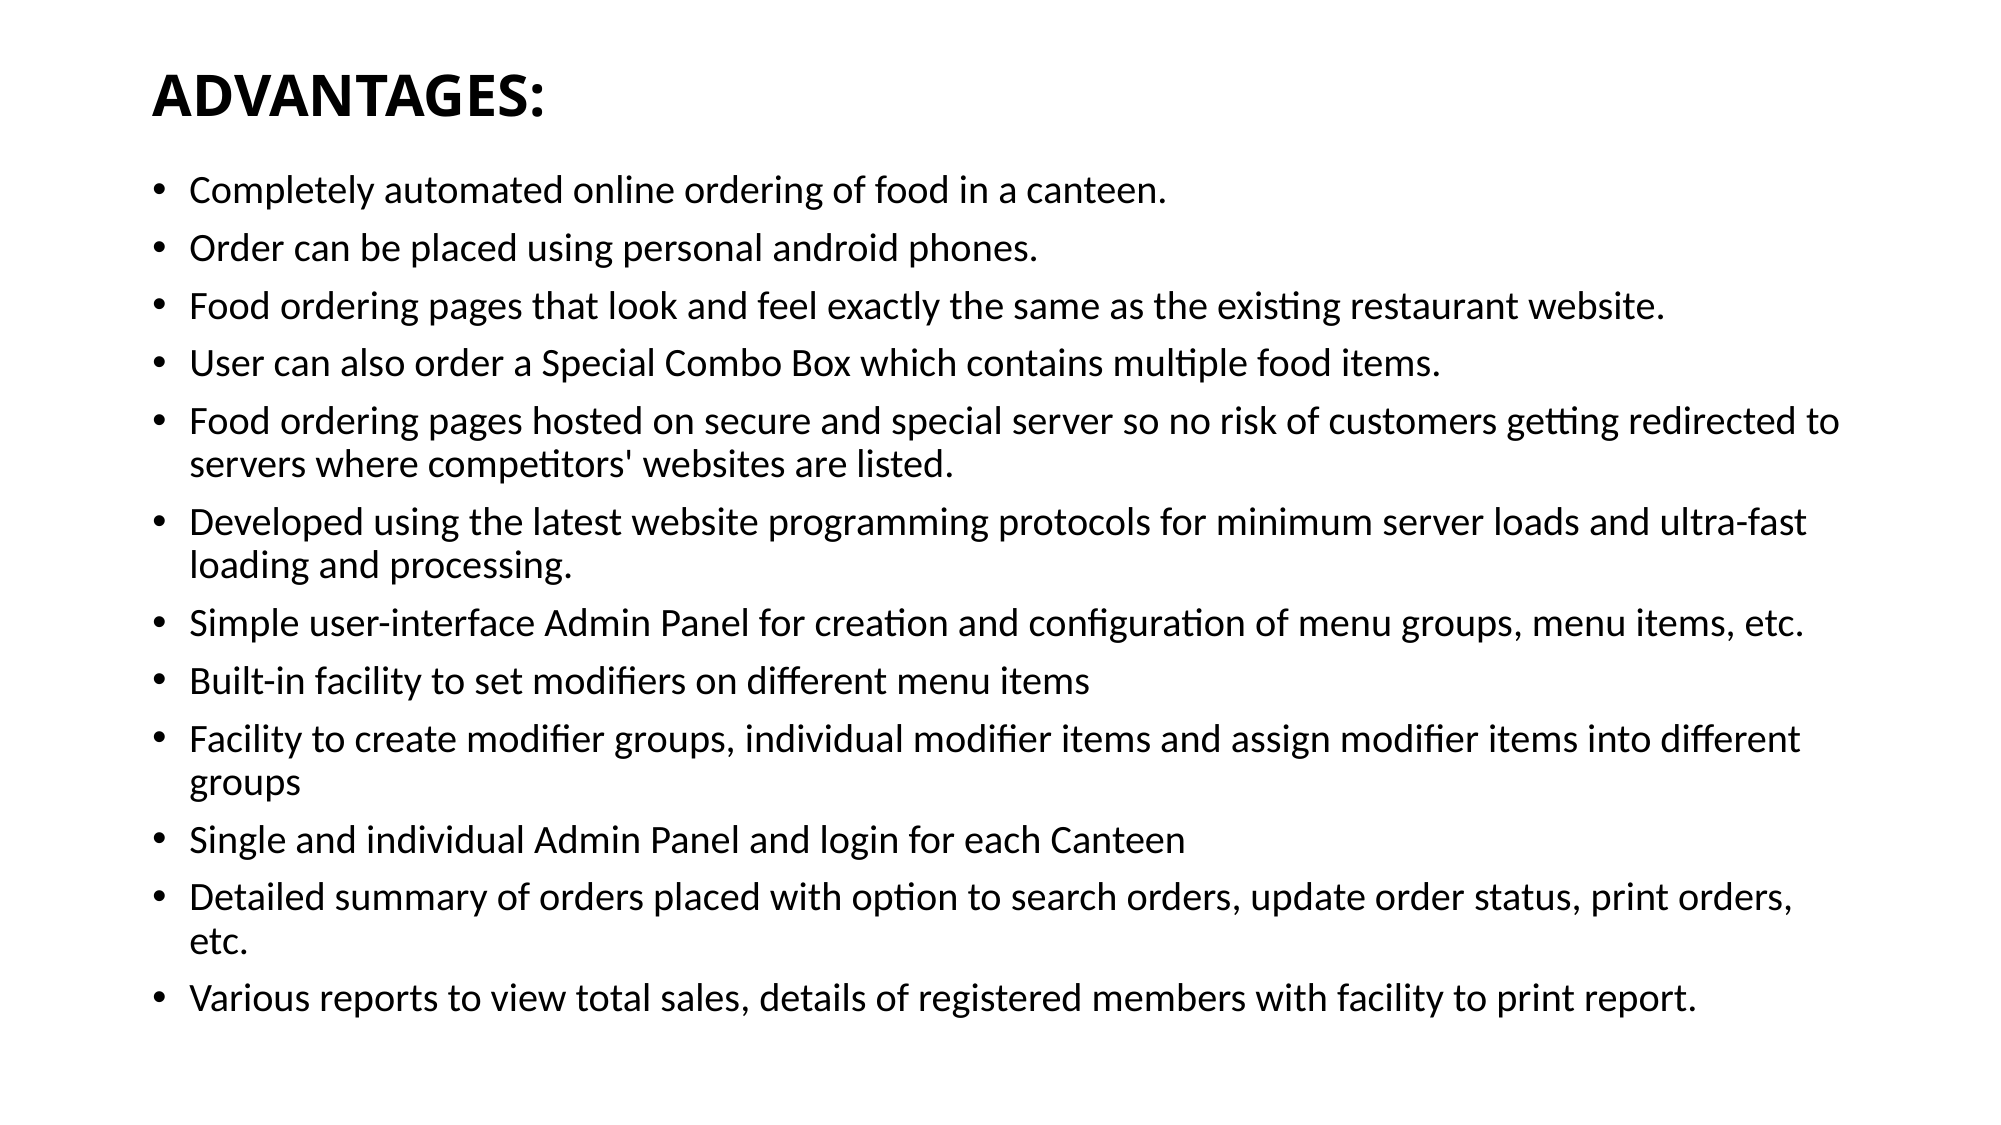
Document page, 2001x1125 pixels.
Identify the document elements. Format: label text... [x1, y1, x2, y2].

list Completely automated online ordering of food in a canteen. Order can be placed using personal android phones. Food ordering pages that look and feel exactly the same as the existing restaurant website. User can also order a Special Combo Box which contains multiple food items. Food ordering pages hosted on secure and special server so no risk of customers getting redirected to servers where competitors' websites are listed. Developed using the latest website programming protocols for minimum server loads and ultra-fast loading and processing. Simple user-interface Admin Panel for creation and configuration of menu groups, menu items, etc. Built-in facility to set modifiers on different menu items Facility to create modifier groups, individual modifier items and assign modifier items into different groups Single and individual Admin Panel and login for each Canteen Detailed summary of orders placed with option to search orders, update order status, print orders, etc. Various reports to view total sales, details of registered members with facility to print report. [137, 161, 1863, 1030]
title ADVANTAGES: [137, 59, 1863, 137]
